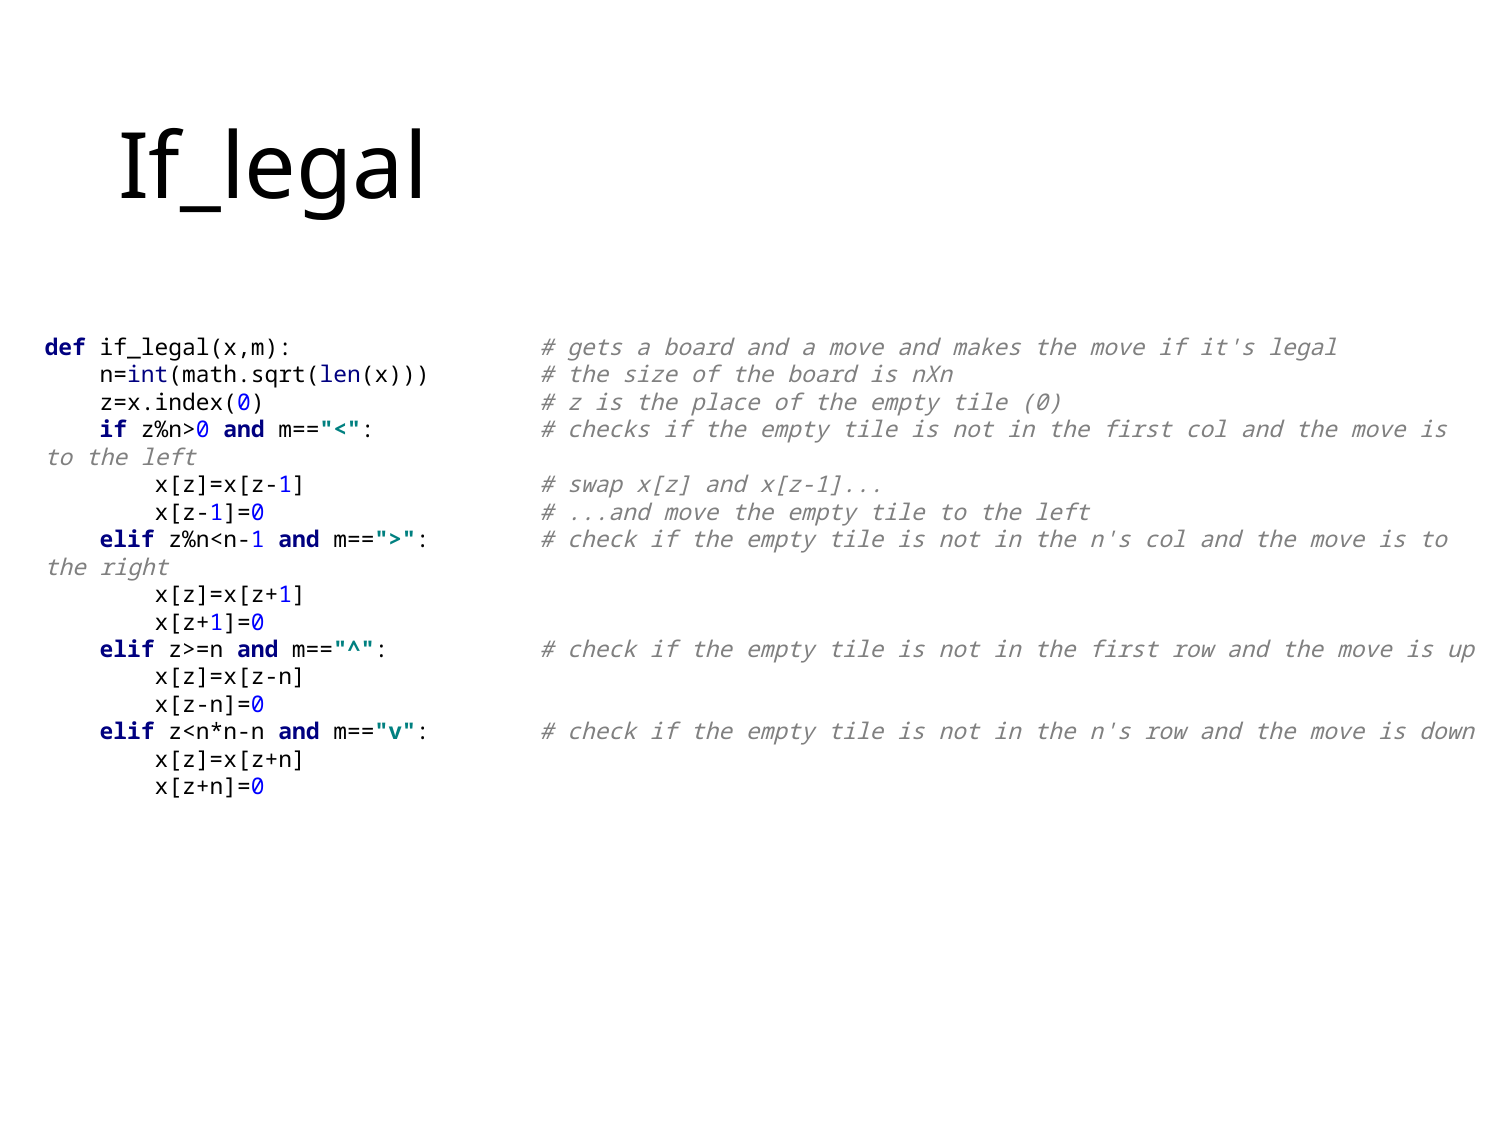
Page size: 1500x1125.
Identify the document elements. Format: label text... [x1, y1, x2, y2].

list def if_legal(x,m): # gets a board and a move and makes the move if it's legal n=int(math.sqrt(len(x))) # the size of the board is nXn z=x.index(0) # z is the place of the empty tile (0) if z%n>0 and m=="<": # checks if the empty tile is not in the first col and the move is to the left x[z]=x[z-1] # swap x[z] and x[z-1]... x[z-1]=0 # ...and move the empty tile to the left elif z%n<n-1 and m==">": # check if the empty tile is not in the n's col and the move is to the right x[z]=x[z+1] x[z+1]=0 elif z>=n and m=="^": # check if the empty tile is not in the first row and the move is up x[z]=x[z-n] x[z-n]=0 elif z<n*n-n and m=="v": # check if the empty tile is not in the n's row and the move is down x[z]=x[z+n] x[z+n]=0 [29, 239, 1499, 893]
title If_legal [103, 59, 1397, 239]
